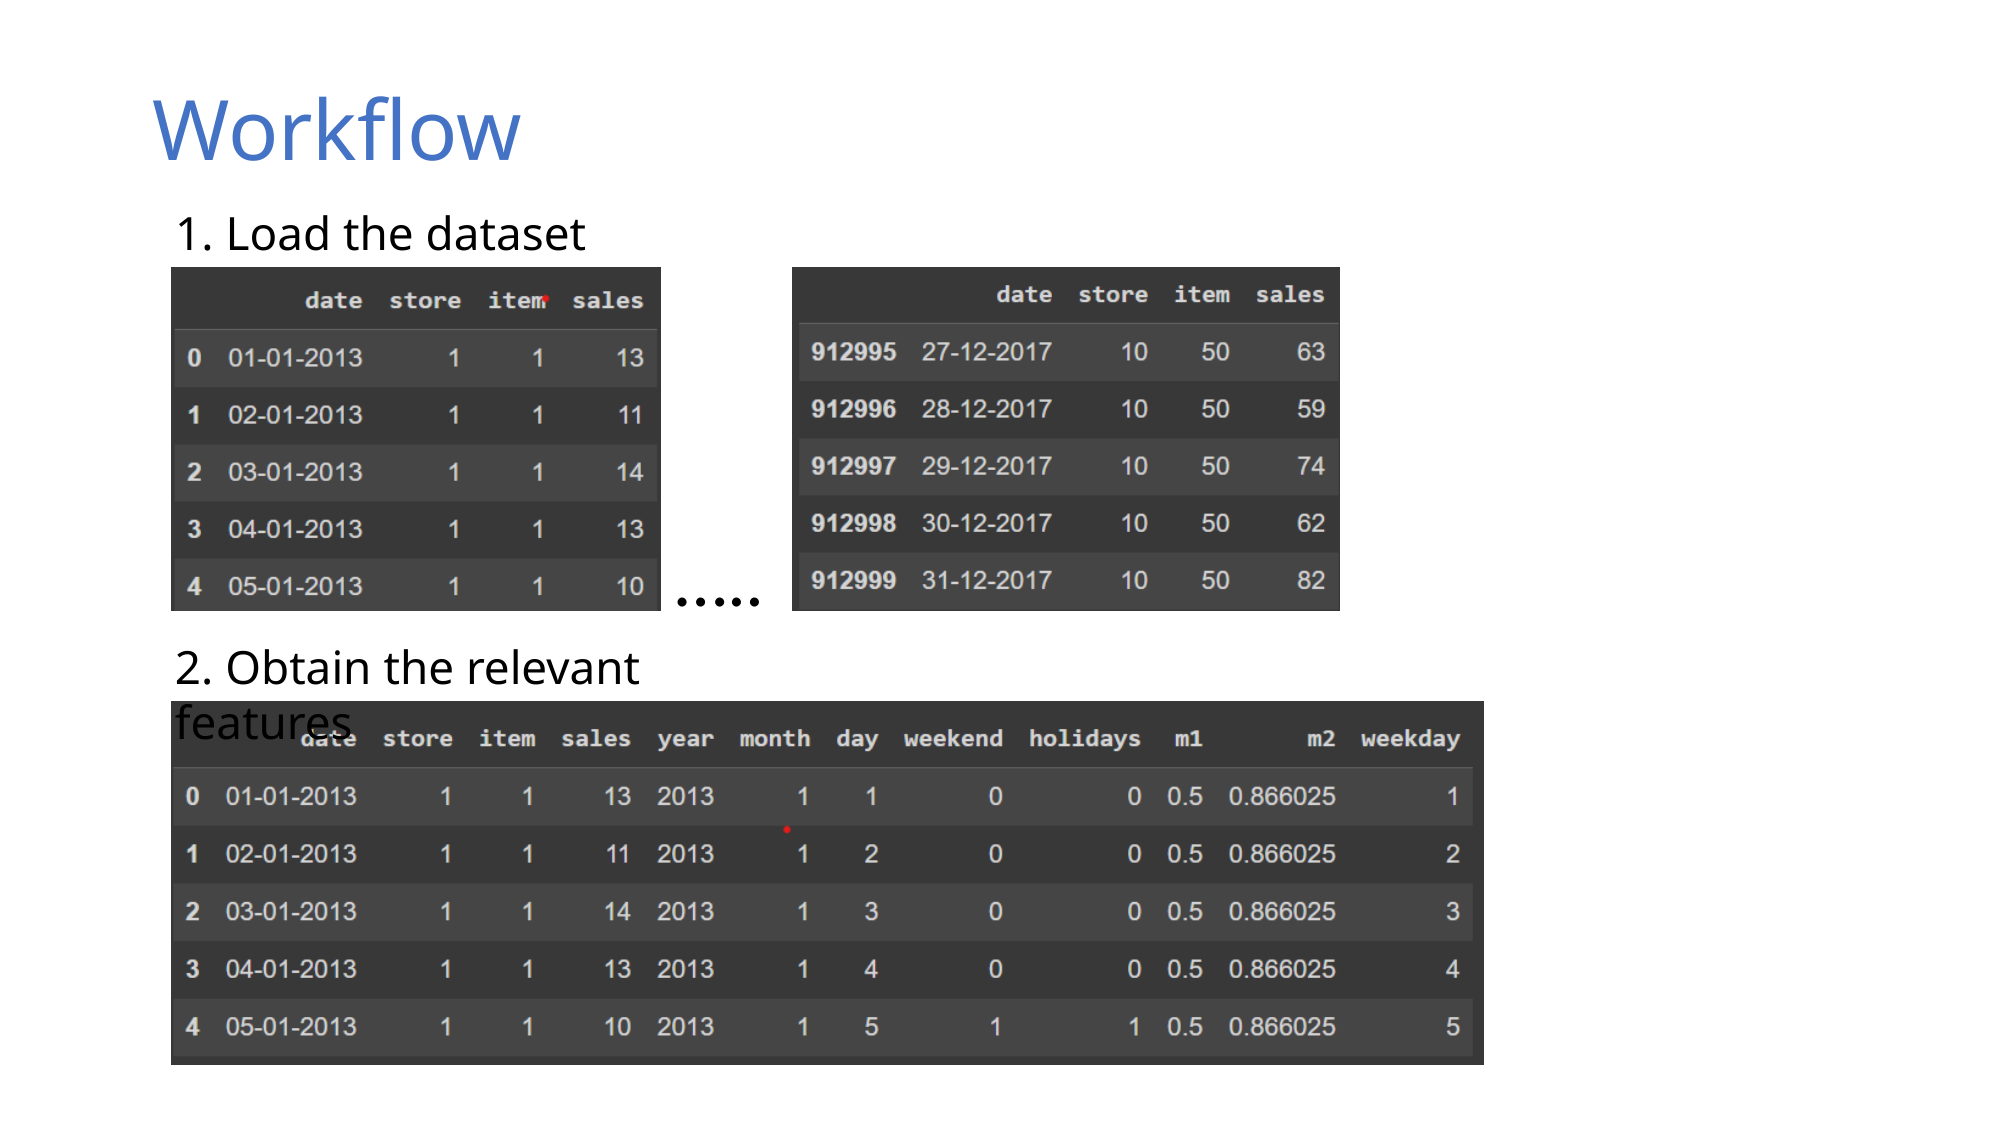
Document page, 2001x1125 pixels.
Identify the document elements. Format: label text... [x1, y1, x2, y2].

picture [792, 267, 1340, 612]
text_box ….. [660, 524, 812, 629]
text_box 2. Obtain the relevant features [160, 631, 811, 756]
title Workflow [137, 59, 1863, 208]
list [171, 267, 661, 612]
picture [170, 701, 1484, 1065]
text_box 1. Load the dataset [160, 197, 727, 267]
